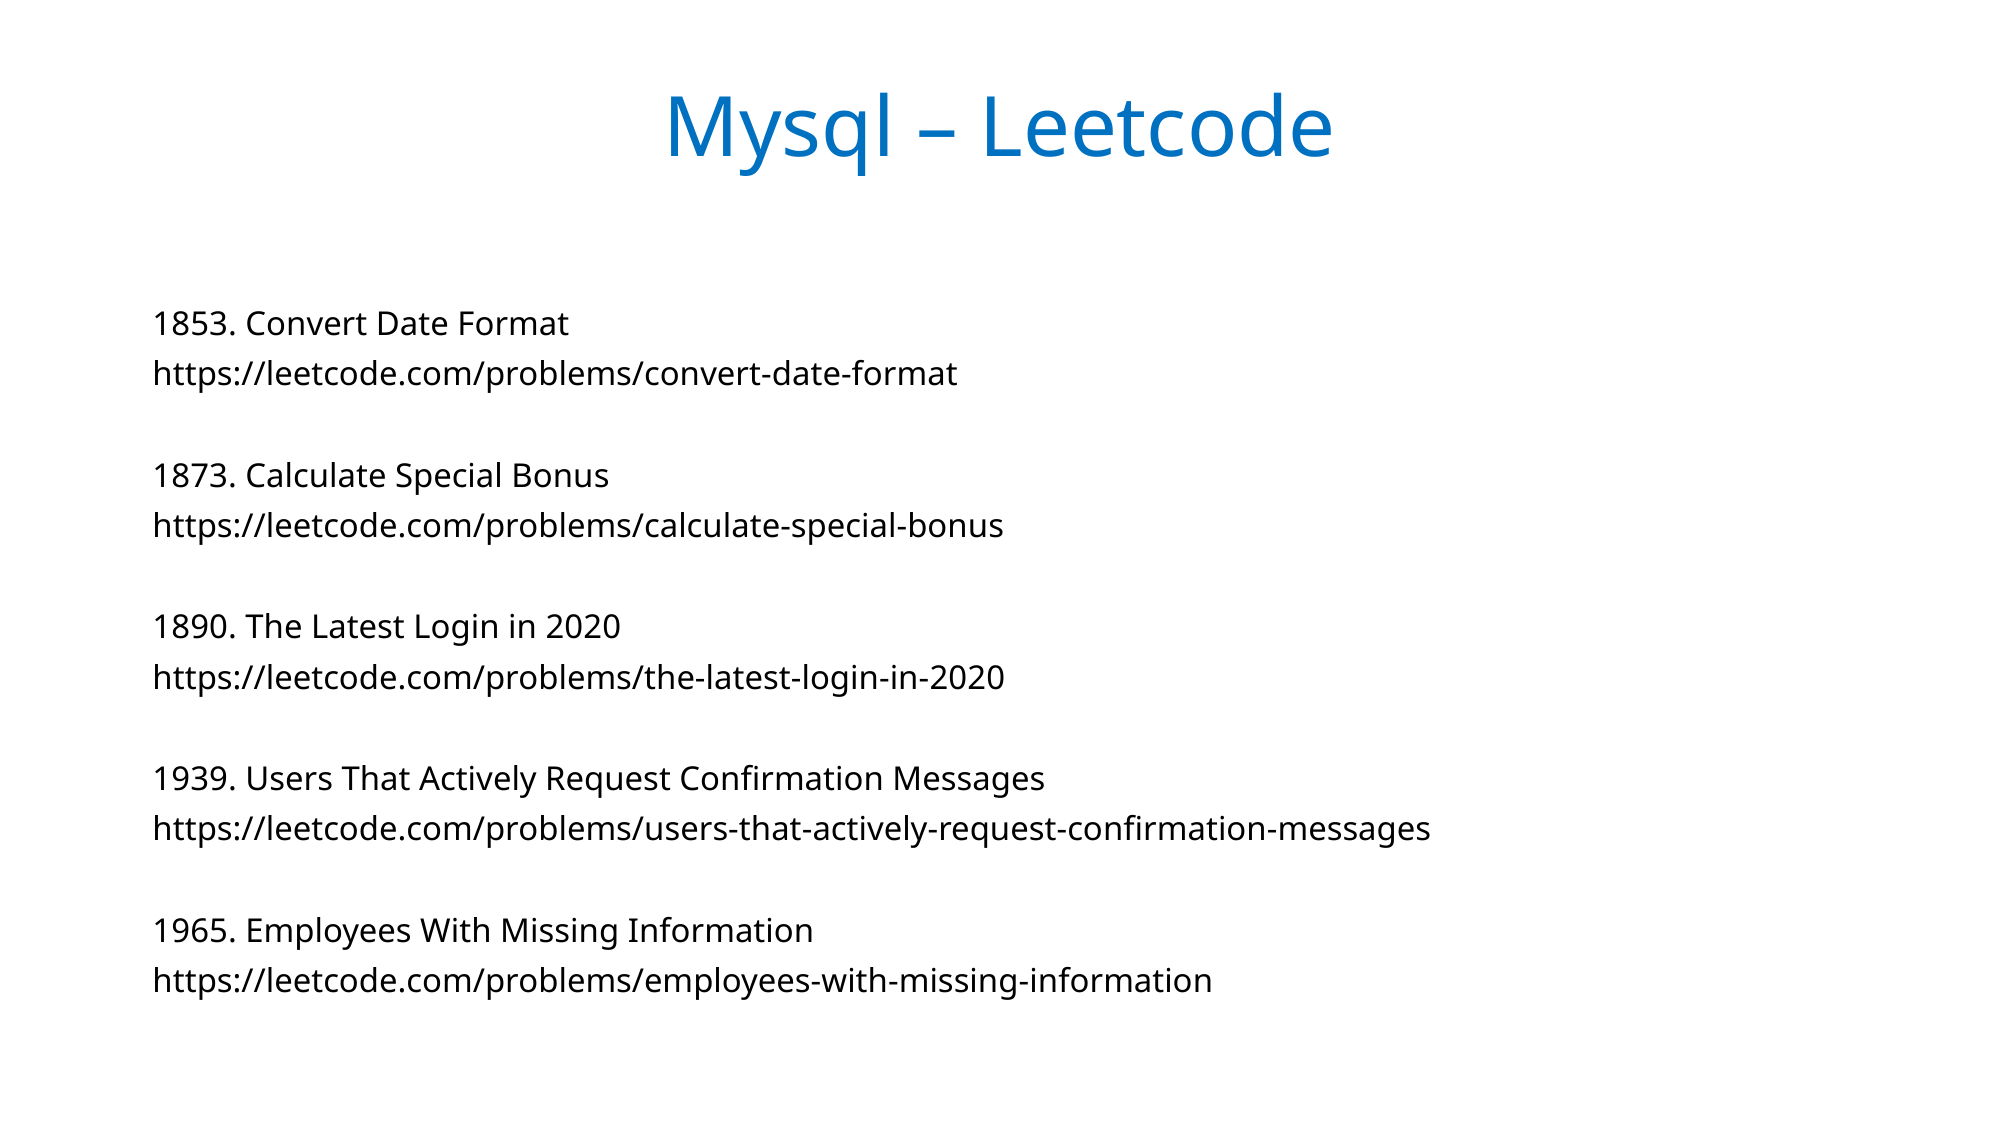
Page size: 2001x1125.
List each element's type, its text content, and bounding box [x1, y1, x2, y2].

list 1853. Convert Date Format https://leetcode.com/problems/convert-date-format 1873. Calculate Special Bonus https://leetcode.com/problems/calculate-special-bonus 1890. The Latest Login in 2020 https://leetcode.com/problems/the-latest-login-in-2020 1939. Users That Actively Request Confirmation Messages https://leetcode.com/problems/users-that-actively-request-confirmation-messages 1965. Employees With Missing Information https://leetcode.com/problems/employees-with-missing-information [137, 299, 1863, 1014]
text_box Mysql – Leetcode [137, 59, 1863, 200]
